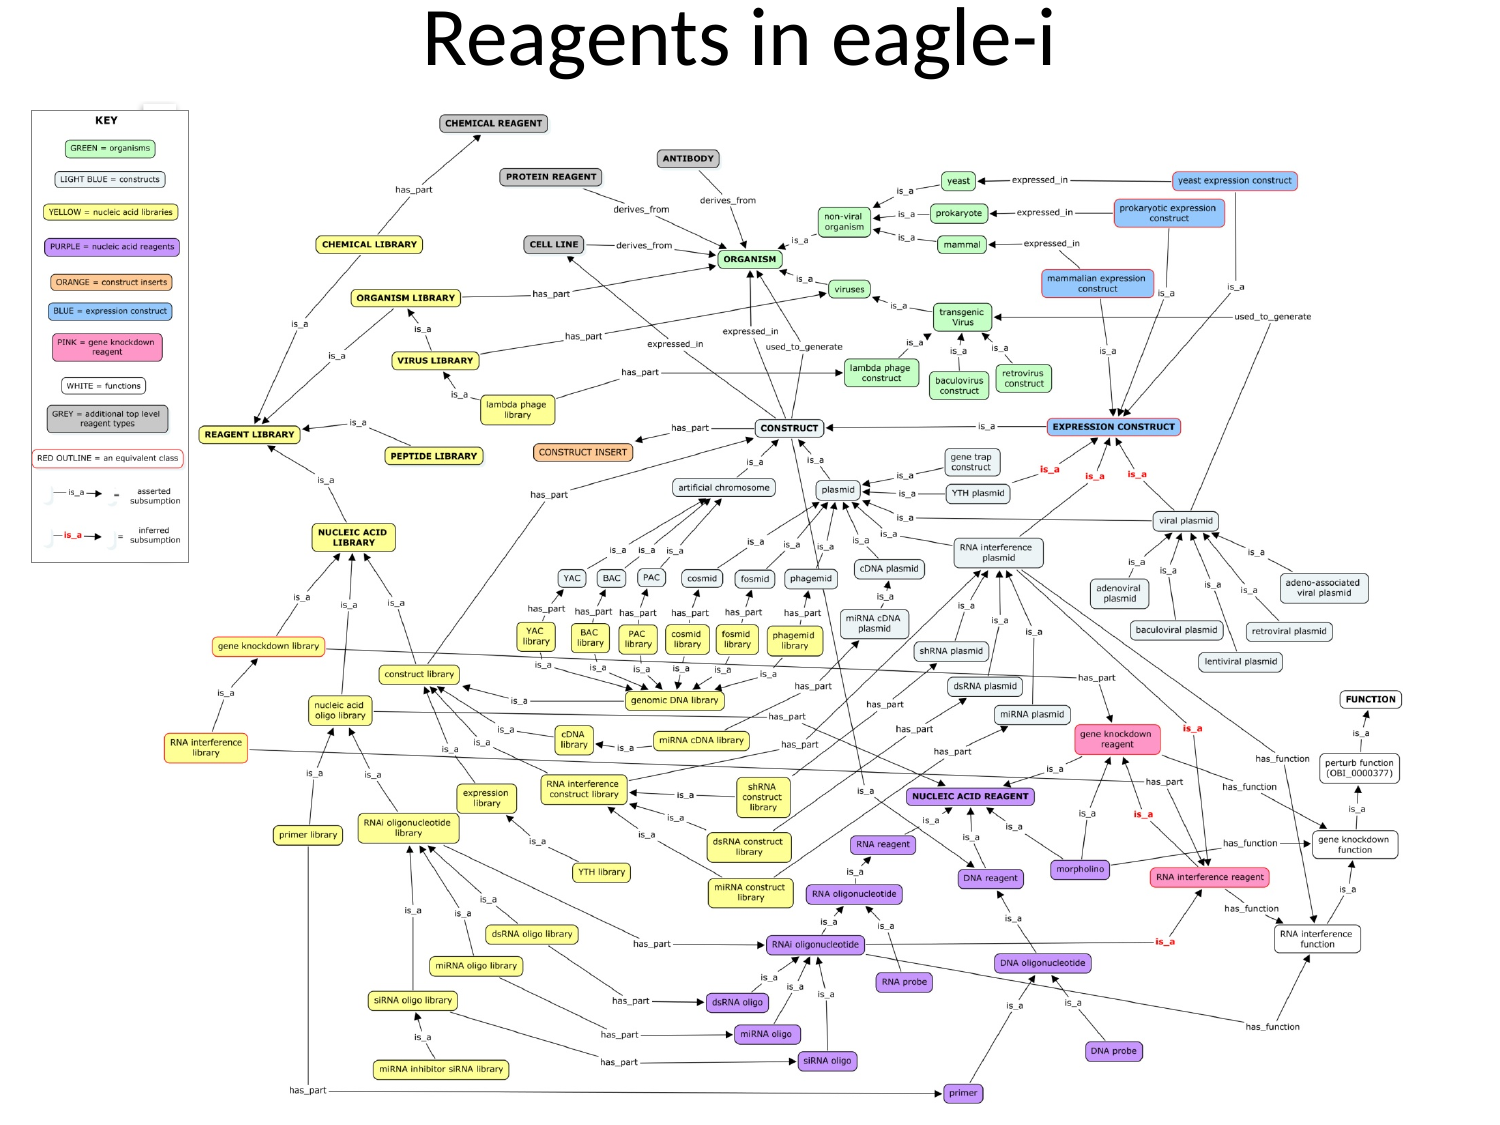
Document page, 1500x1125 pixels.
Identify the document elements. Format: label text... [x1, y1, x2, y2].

text_box Reagents in eagle-i [65, 0, 1415, 183]
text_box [143, 103, 1403, 1105]
picture [31, 110, 190, 564]
